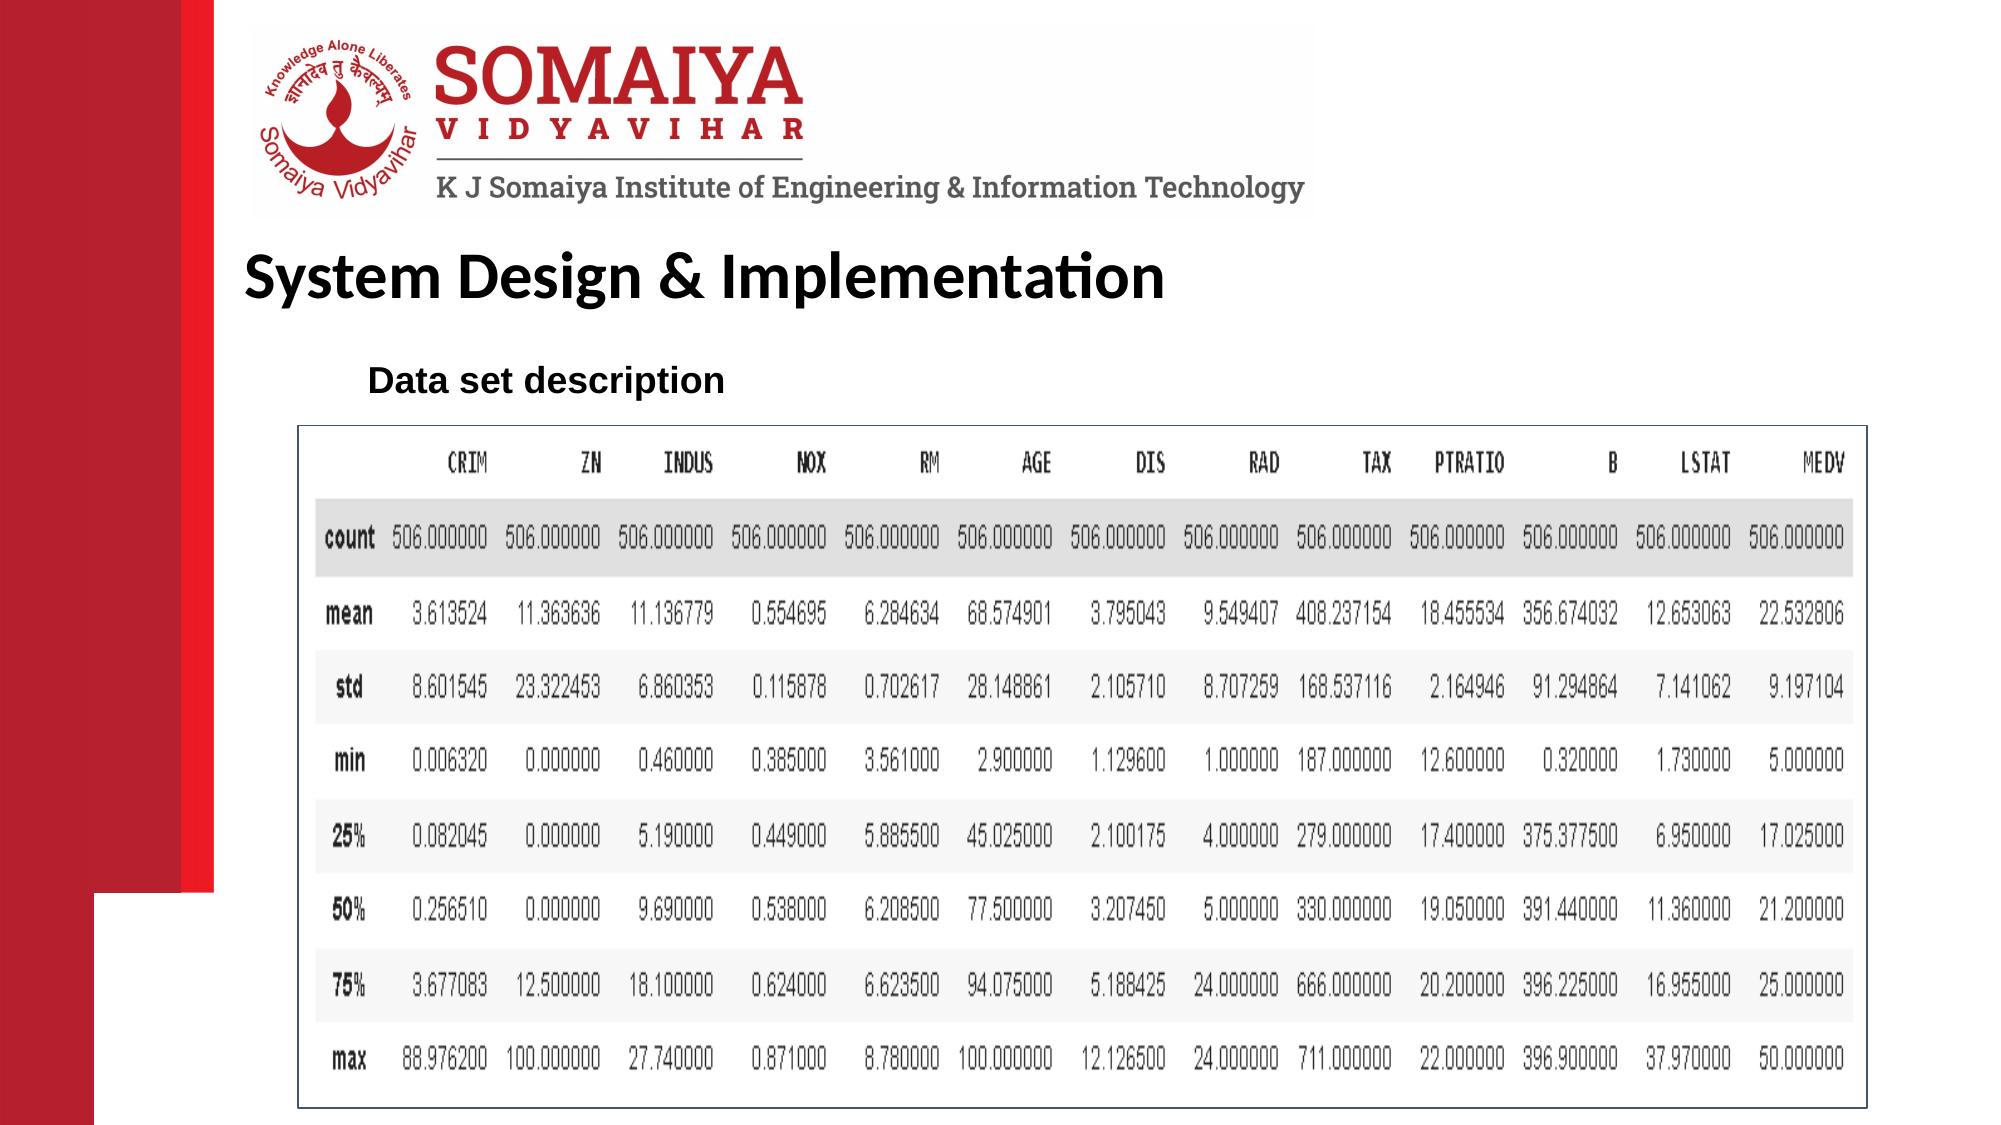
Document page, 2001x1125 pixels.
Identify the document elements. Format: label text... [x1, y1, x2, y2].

text_box System Design & Implementation [227, 224, 1211, 320]
text_box Data set description [277, 326, 1198, 389]
picture [298, 425, 1867, 1108]
picture [0, 0, 214, 1125]
picture [251, 25, 1314, 219]
